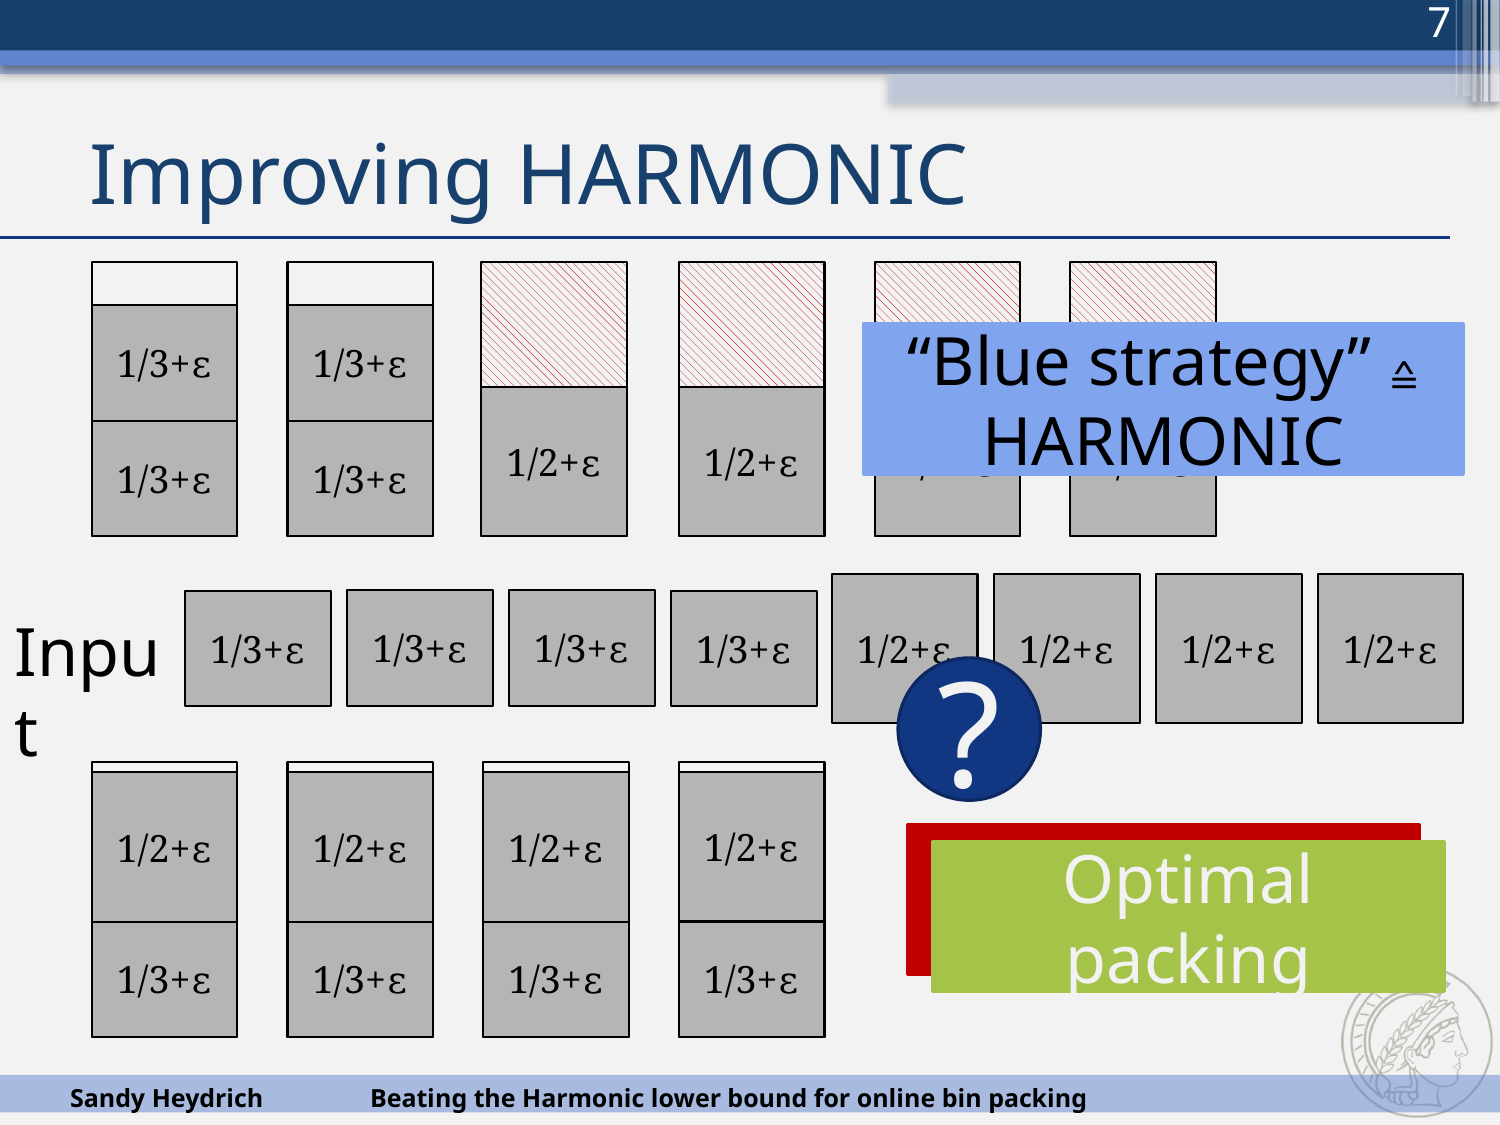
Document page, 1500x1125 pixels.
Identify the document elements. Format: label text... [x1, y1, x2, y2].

text_box 1/2+ε [1069, 476, 1217, 538]
text_box 1/3+ε [669, 589, 818, 708]
text_box 1/2+ε [830, 572, 979, 725]
text_box Optimal packing [931, 840, 1446, 993]
text_box [480, 260, 628, 385]
text_box [90, 761, 239, 771]
text_box 1/3+ε [90, 422, 239, 538]
text_box 1/2+ε [993, 572, 1141, 725]
text_box 1/3+ε [286, 303, 435, 422]
list Sandy Heydrich Beating the Harmonic lower bound for online bin packing [37, 1074, 1125, 1113]
text_box 1/3+ε [346, 588, 494, 707]
text_box 1/2+ε [873, 476, 1022, 538]
picture [1341, 1113, 1493, 1118]
text_box [677, 260, 826, 385]
text_box [286, 260, 435, 303]
text_box 1/3+ε [90, 923, 239, 1038]
text_box 1/2+ε [677, 771, 826, 923]
text_box 1/3+ε [677, 923, 826, 1038]
text_box 1/3+ε [286, 923, 435, 1038]
slide_number 7 [1341, 0, 1466, 61]
text_box 1/2+ε [1154, 572, 1303, 725]
text_box 1/2+ε [90, 771, 239, 923]
text_box [482, 761, 630, 771]
text_box ? [896, 656, 1043, 802]
text_box Input [0, 602, 181, 777]
text_box 1/3+ε [183, 589, 332, 708]
picture [1341, 965, 1493, 1074]
text_box 1/2+ε [286, 771, 435, 923]
text_box 1/3+ε [482, 923, 630, 1038]
text_box [1069, 260, 1217, 322]
text_box 1/2+ε [677, 385, 826, 538]
text_box 1/3+ε [90, 303, 239, 422]
text_box [90, 260, 239, 303]
text_box “Red strategy” [906, 823, 1421, 976]
text_box 1/3+ε [286, 422, 435, 538]
text_box [677, 761, 826, 771]
text_box 1/2+ε [1316, 572, 1465, 725]
text_box 1/3+ε [507, 588, 656, 707]
text_box “Blue strategy” ≙ Harmonic [862, 322, 1465, 476]
text_box 1/2+ε [480, 385, 628, 538]
text_box [286, 761, 435, 771]
text_box 1/2+ε [482, 771, 630, 923]
text_box [873, 260, 1022, 322]
title Improving Harmonic [75, 112, 1425, 231]
